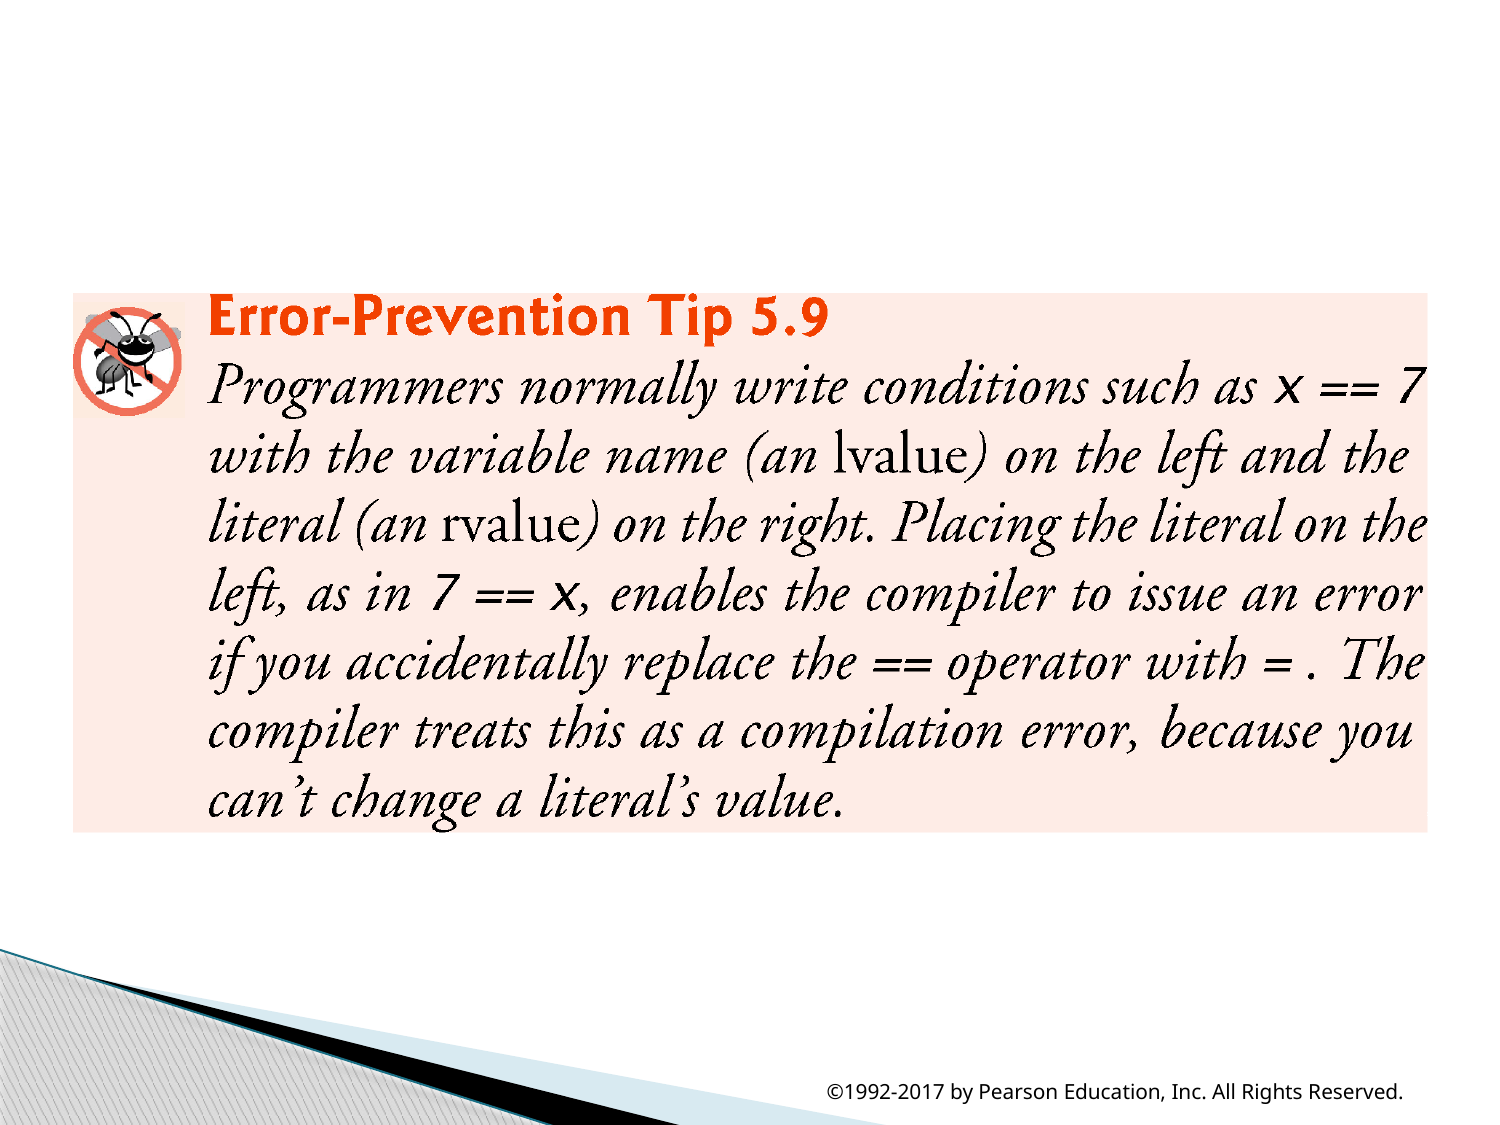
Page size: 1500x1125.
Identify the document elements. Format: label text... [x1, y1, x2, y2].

picture [0, 220, 1500, 905]
footer ©1992-2017 by Pearson Education, Inc. All Rights Reserved. [650, 1051, 1419, 1112]
